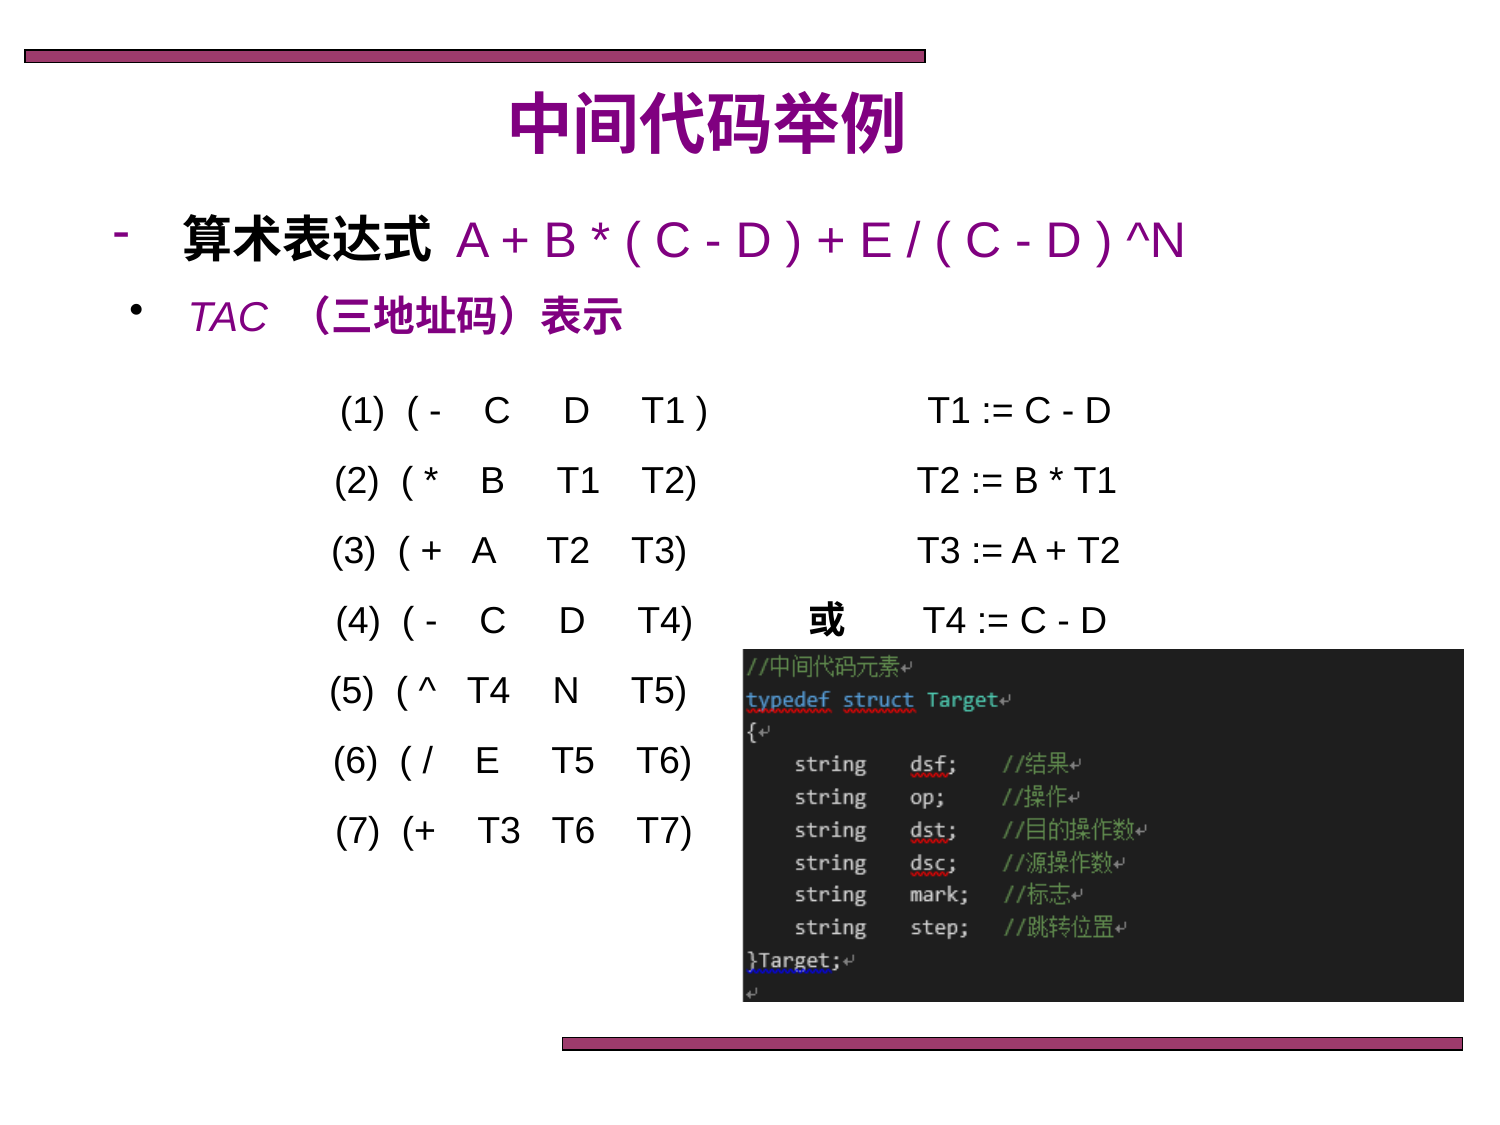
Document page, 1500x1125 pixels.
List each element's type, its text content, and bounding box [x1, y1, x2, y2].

text_box 中间代码举例 [106, 74, 1276, 170]
picture [737, 649, 1465, 1002]
text_box 算术表达式 A + B * ( C - D ) + E / ( C - D ) ^N TAC （三地址码）表示 (1) ( - C D T1 ) T1 := C - D (2) ( * B T1 T2) T2 := B * T1 (3) ( + A T2 T3) T3 := A + T2 (4) ( - C D T4) 或 T4 := C - D (5) ( ^ T4 N T5) T5 := T4 ^ N (6) ( / E T5 T6) T6 := E / T5 (7) (+ T3 T6 T7) T7 := T3 + T6 [75, 199, 1225, 863]
